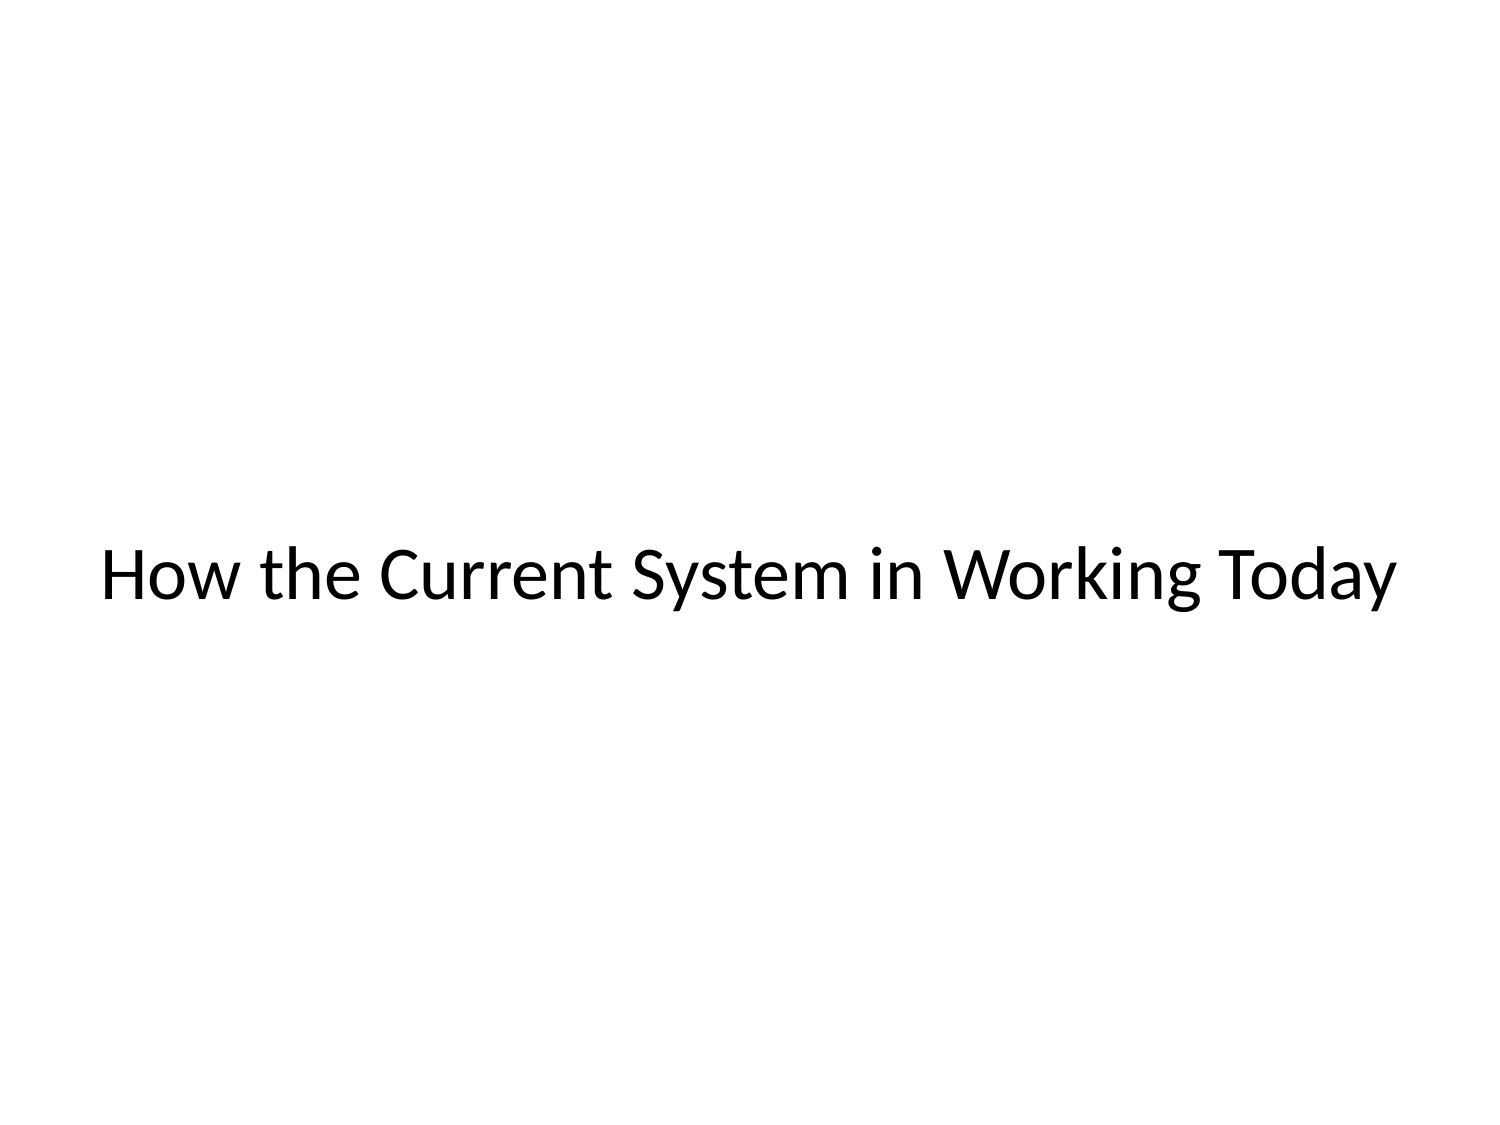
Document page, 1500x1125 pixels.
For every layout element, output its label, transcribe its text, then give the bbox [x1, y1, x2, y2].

title How the Current System in Working Today [75, 474, 1425, 663]
